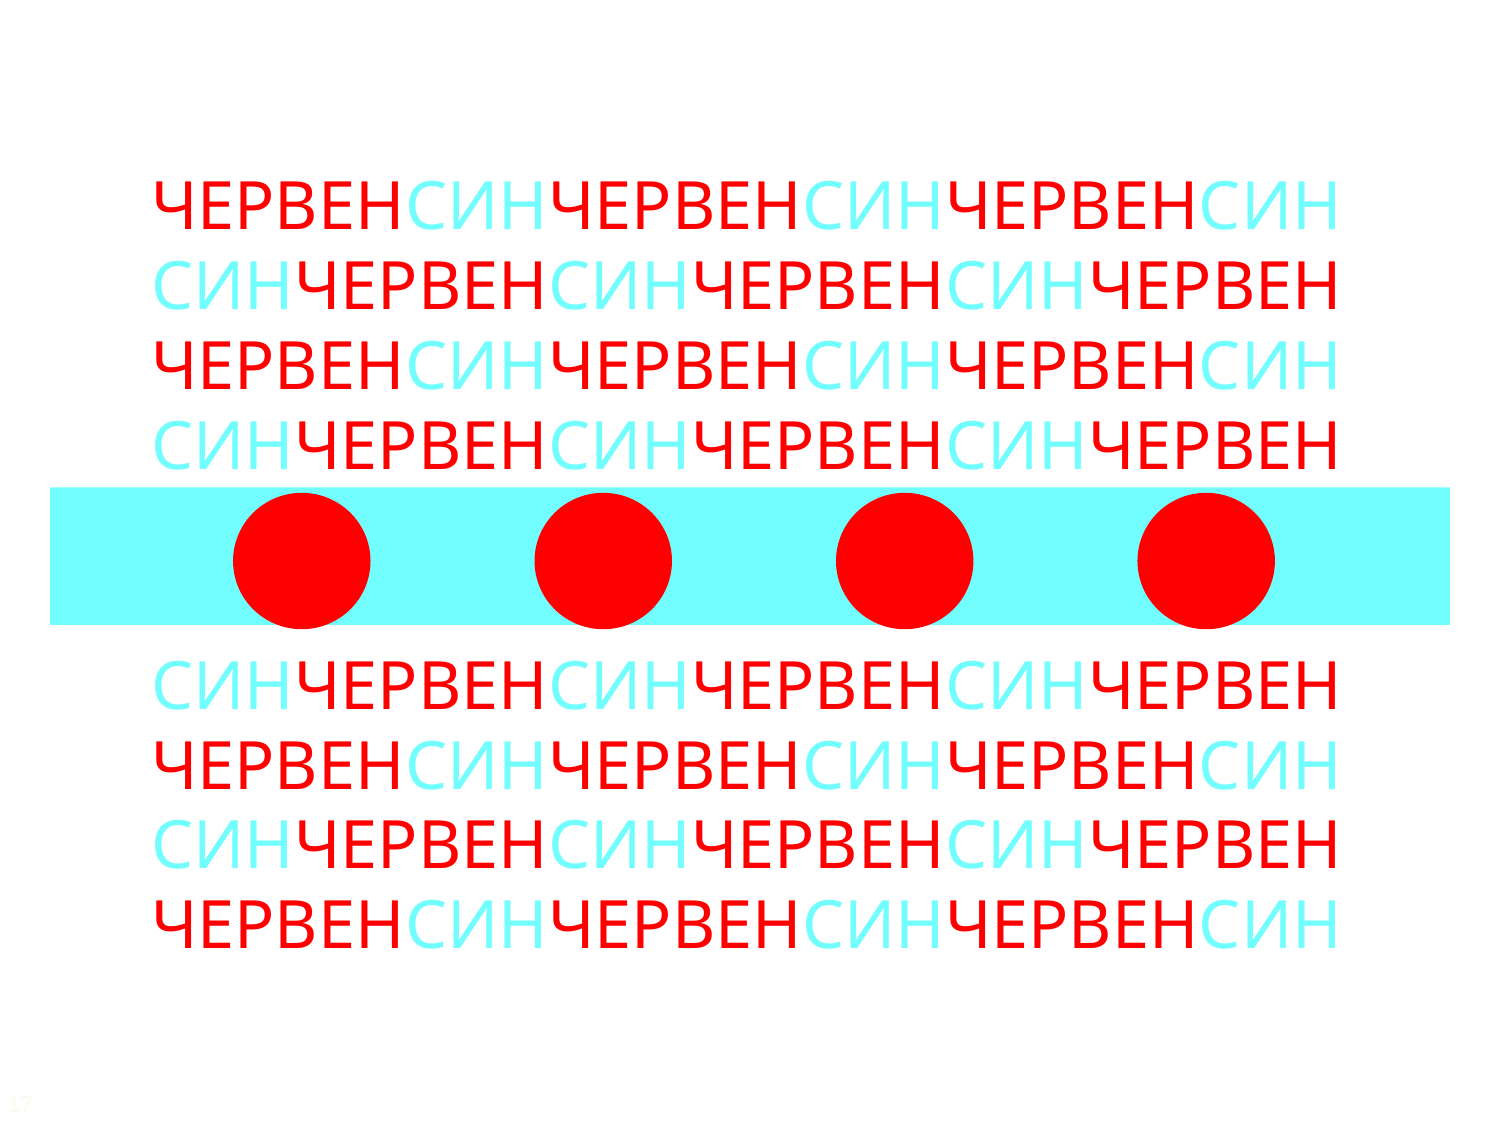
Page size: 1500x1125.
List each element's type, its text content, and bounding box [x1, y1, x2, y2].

text_box [833, 490, 976, 632]
text_box [532, 490, 675, 632]
text_box [1135, 490, 1278, 632]
text_box ЧЕРВЕНСИНЧЕРВЕНСИНЧЕРВЕНСИН СИНЧЕРВЕНСИНЧЕРВЕНСИНЧЕРВЕН ЧЕРВЕНСИНЧЕРВЕНСИНЧЕРВЕНСИН СИНЧЕРВЕНСИНЧЕРВЕНСИНЧЕРВЕН СИНЧЕРВЕНСИНЧЕРВЕНСИНЧЕРВЕН ЧЕРВЕНСИНЧЕРВЕНСИНЧЕРВЕНСИН СИНЧЕРВЕНСИНЧЕРВЕНСИНЧЕРВЕН ЧЕРВЕНСИНЧЕРВЕНСИНЧЕРВЕНСИН [136, 627, 1357, 970]
text_box [48, 485, 1452, 627]
text_box [230, 490, 373, 632]
text_box ЧЕРВЕНСИНЧЕРВЕНСИНЧЕРВЕНСИН СИНЧЕРВЕНСИНЧЕРВЕНСИНЧЕРВЕН ЧЕРВЕНСИНЧЕРВЕНСИНЧЕРВЕНСИН СИНЧЕРВЕНСИНЧЕРВЕНСИНЧЕРВЕН СИНЧЕРВЕНСИНЧЕРВЕНСИНЧЕРВЕН ЧЕРВЕНСИНЧЕРВЕНСИНЧЕРВЕНСИН СИНЧЕРВЕНСИНЧЕРВЕНСИНЧЕРВЕН ЧЕРВЕНСИНЧЕРВЕНСИНЧЕРВЕНСИН [136, 155, 1357, 485]
